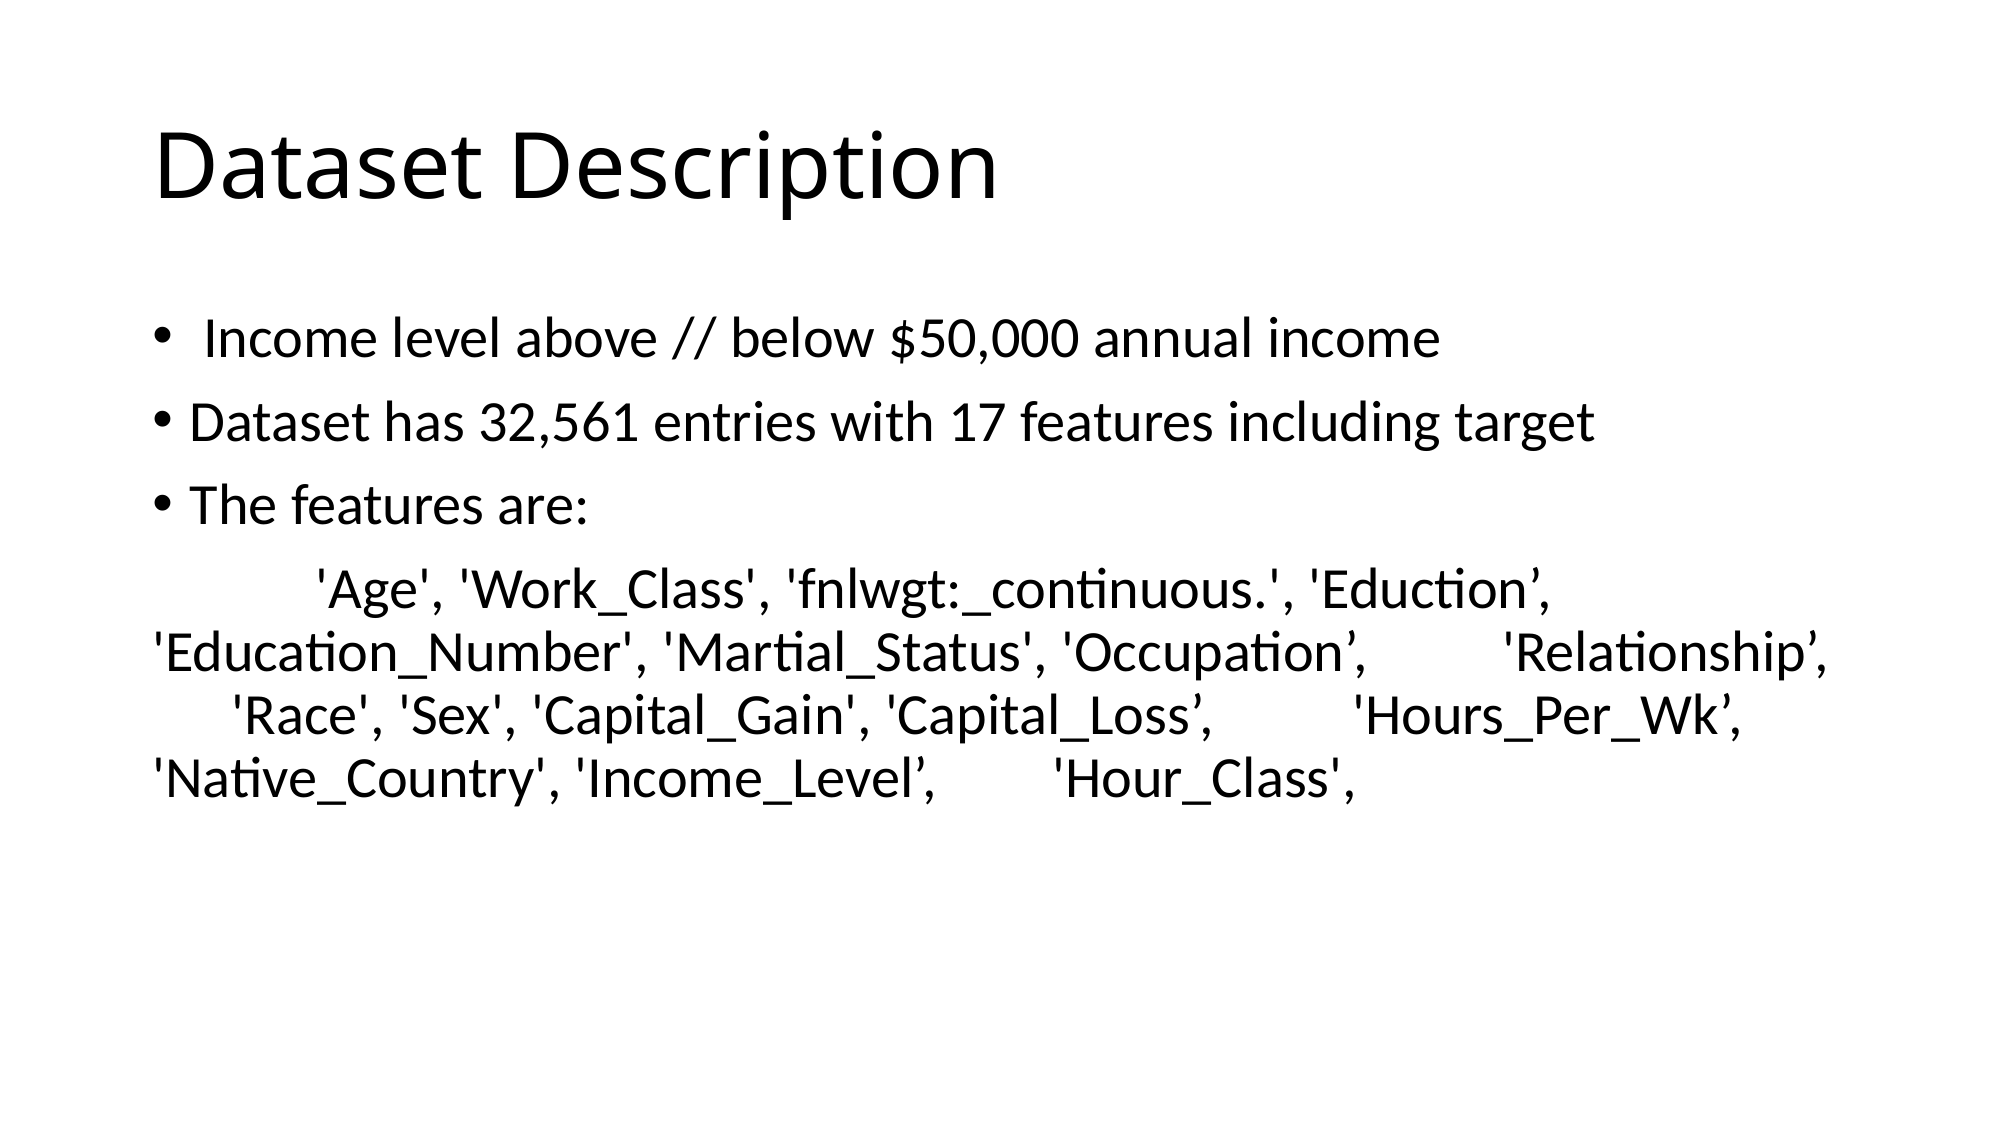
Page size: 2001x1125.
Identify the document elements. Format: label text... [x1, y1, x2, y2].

list Income level above // below $50,000 annual income Dataset has 32,561 entries with 17 features including target The features are: 'Age', 'Work_Class', 'fnlwgt:_continuous.', 'Eduction’, 'Education_Number', 'Martial_Status', 'Occupation’, 'Relationship’, 'Race', 'Sex', 'Capital_Gain', 'Capital_Loss’, 'Hours_Per_Wk’, 'Native_Country', 'Income_Level’, 'Hour_Class', [137, 299, 1863, 1014]
title Dataset Description [137, 59, 1863, 278]
